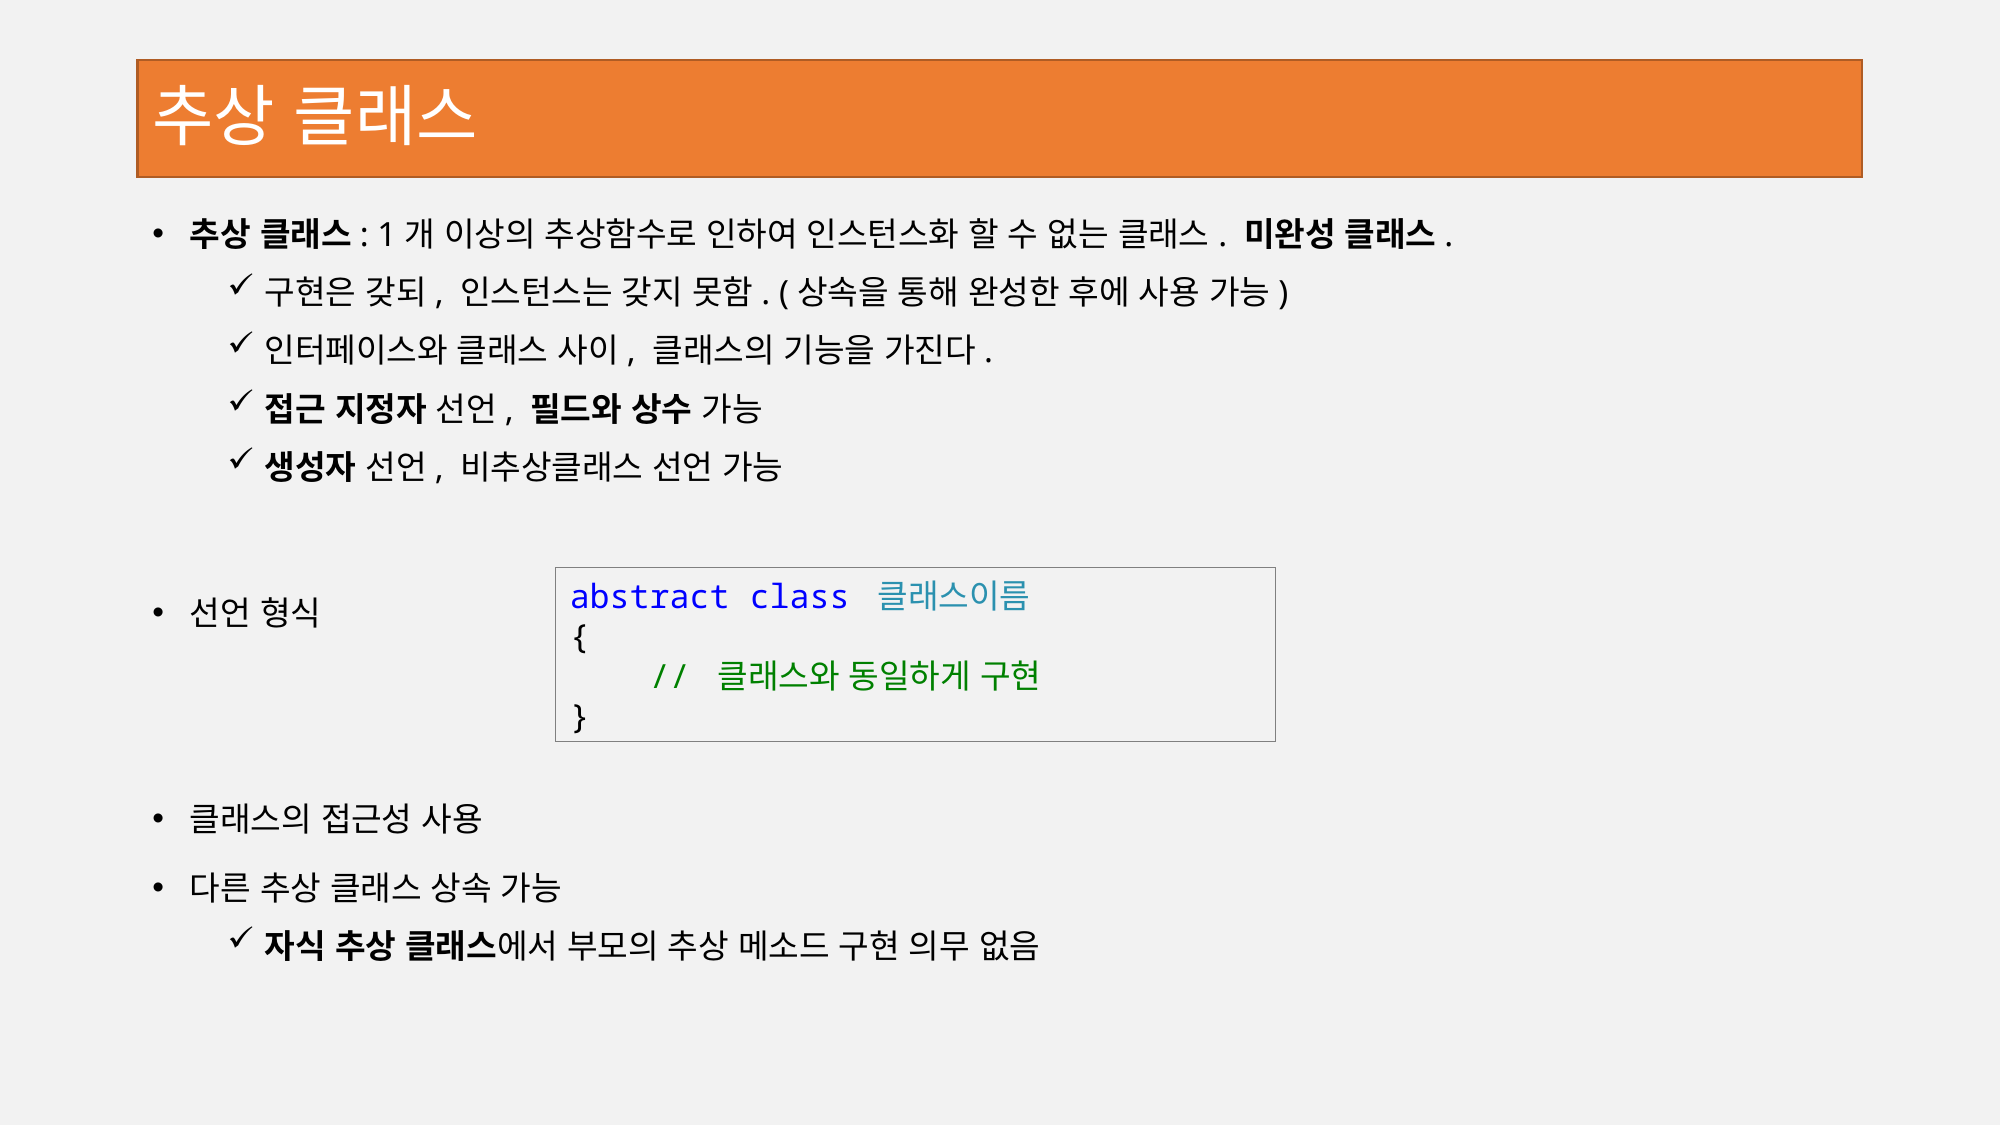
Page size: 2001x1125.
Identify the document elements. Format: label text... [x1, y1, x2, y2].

text_box abstract class 클래스이름 { // 클래스와 동일하게 구현 } [555, 567, 1276, 742]
title 추상 클래스 [136, 59, 1863, 178]
list 추상 클래스: 1개 이상의 추상함수로 인하여 인스턴스화 할 수 없는 클래스. 미완성 클래스. 구현은 갖되, 인스턴스는 갖지 못함. (상속을 통해 완성한 후에 사용 가능) 인터페이스와 클래스 사이, 클래스의 기능을 가진다. 접근 지정자 선언, 필드와 상수 가능 생성자 선언, 비추상클래스 선언 가능 선언 형식 클래스의 접근성 사용 다른 추상 클래스 상속 가능 자식 추상 클래스에서 부모의 추상 메소드 구현 의무 없음 [137, 197, 1863, 1040]
